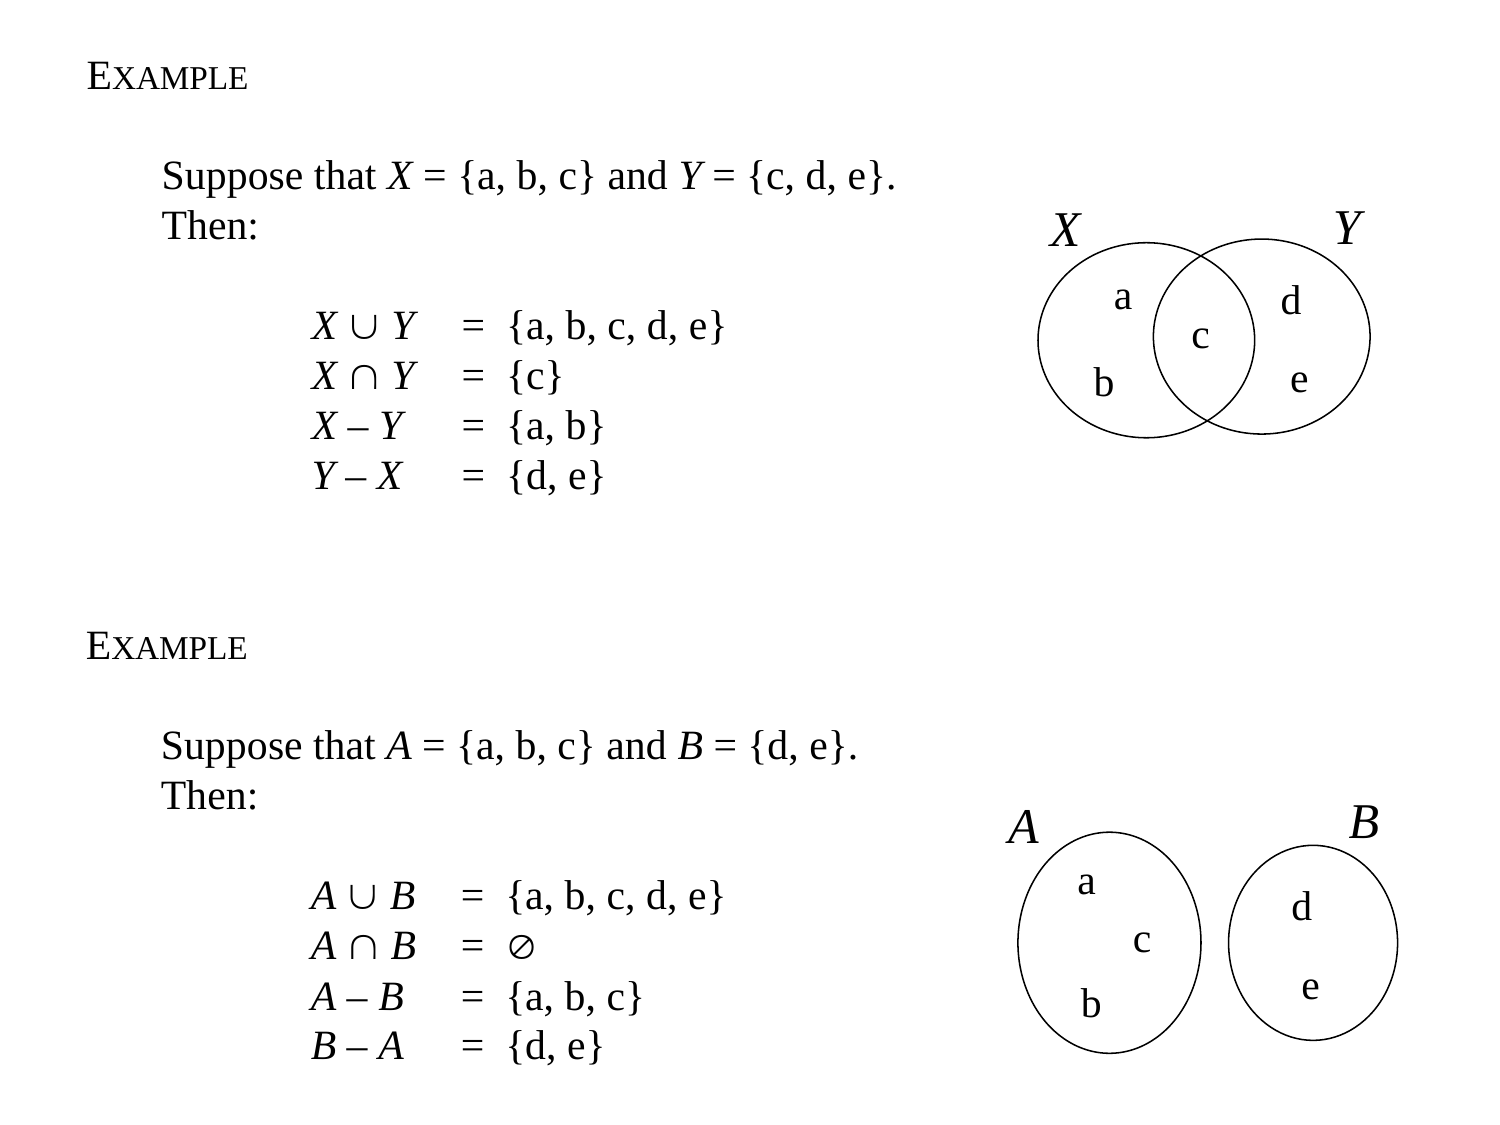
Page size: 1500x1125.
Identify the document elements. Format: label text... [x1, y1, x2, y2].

text_box B [1333, 781, 1394, 856]
text_box [1153, 239, 1371, 435]
text_box [1228, 845, 1398, 1041]
text_box Y [1318, 186, 1376, 262]
text_box X [1035, 189, 1096, 264]
text_box EXAMPLE Suppose that A = {a, b, c} and B = {d, e}. Then: A  B = {a, b, c, d, e} A  B =  A – B = {a, b, c} B – A = {d, e} [70, 610, 874, 1076]
text_box [1038, 242, 1207, 438]
text_box [1017, 832, 1202, 1054]
text_box A [993, 786, 1054, 861]
text_box EXAMPLE Suppose that X = {a, b, c} and Y = {c, d, e}. Then: X  Y = {a, b, c, d, e} X  Y = {c} X – Y = {a, b} Y – X = {d, e} [71, 40, 912, 506]
